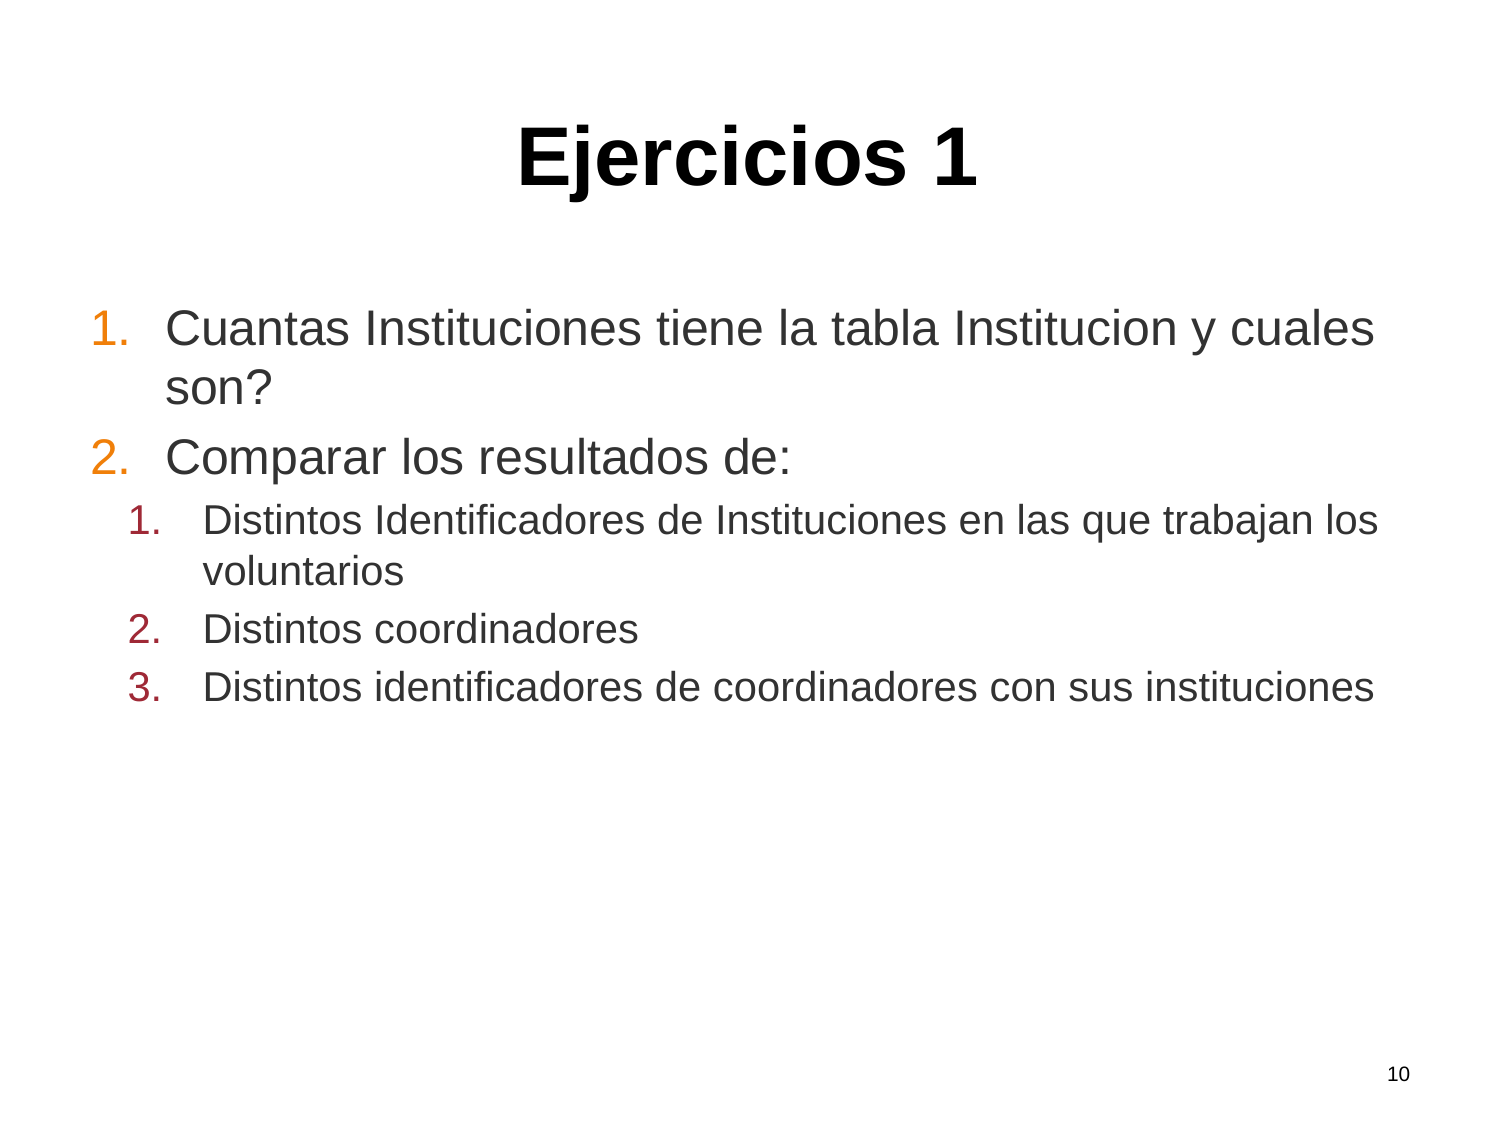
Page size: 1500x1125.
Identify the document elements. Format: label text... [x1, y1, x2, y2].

title Ejercicios 1 [69, 66, 1425, 238]
slide_number ‹#› [1074, 1042, 1425, 1103]
list Cuantas Instituciones tiene la tabla Institucion y cuales son? Comparar los resultados de: Distintos Identificadores de Instituciones en las que trabajan los voluntarios Distintos coordinadores Distintos identificadores de coordinadores con sus instituciones [75, 287, 1425, 752]
